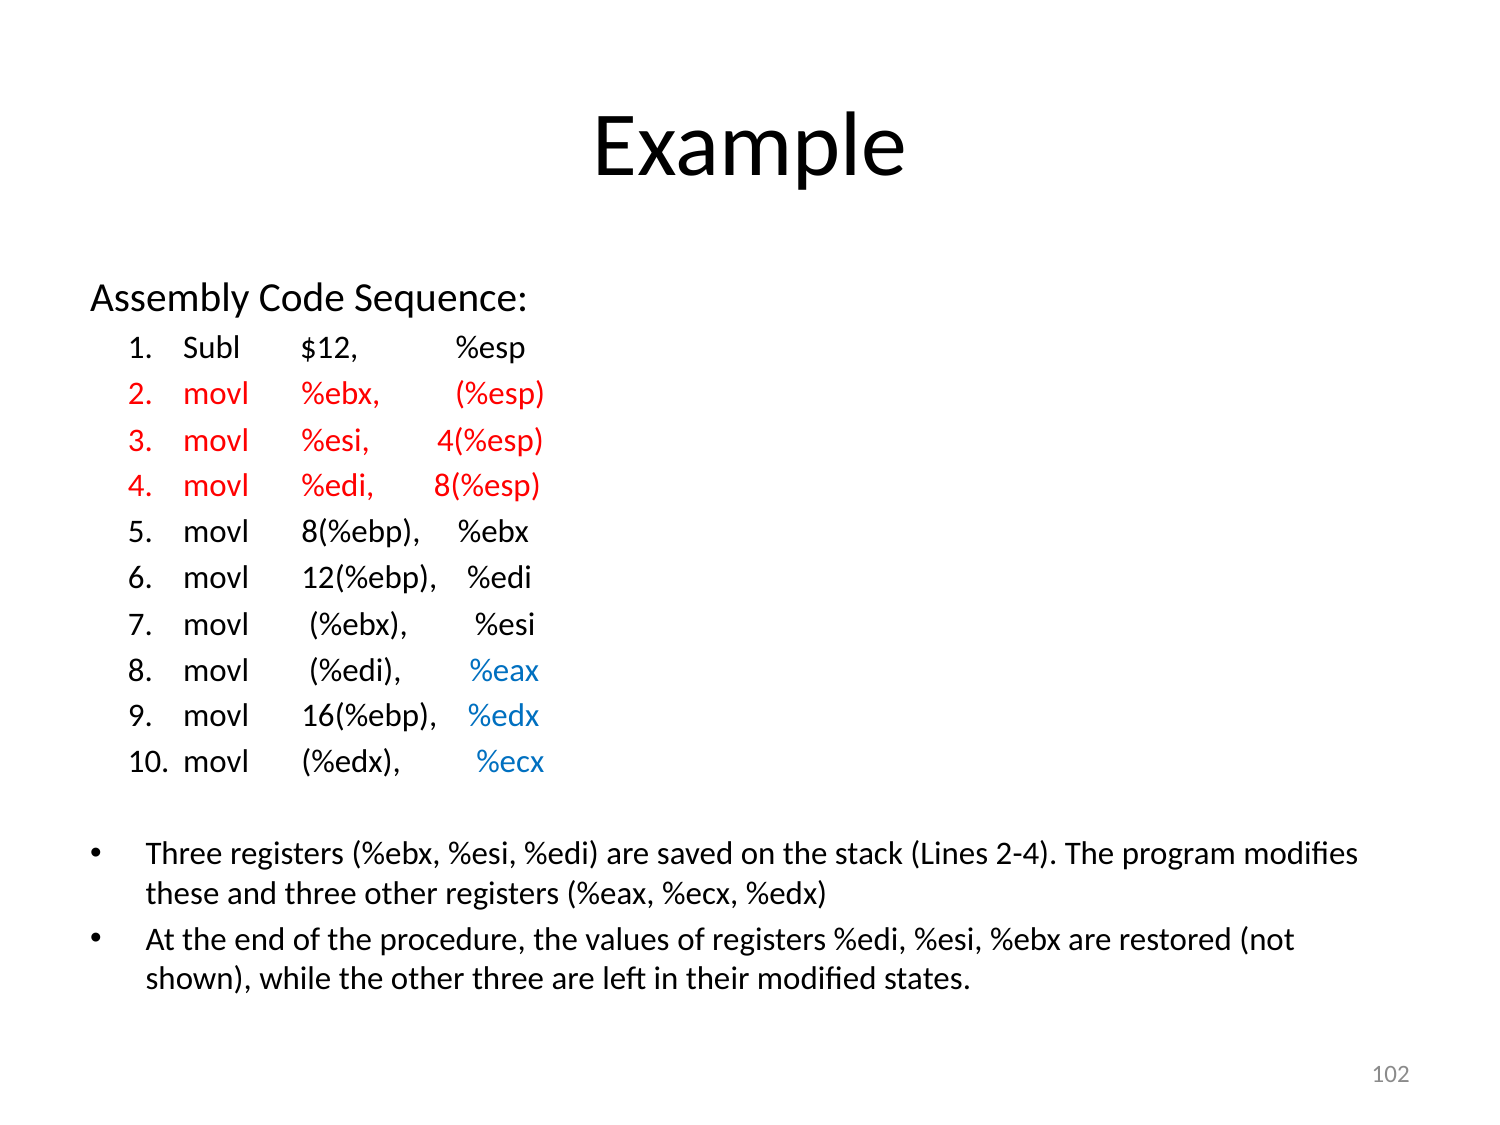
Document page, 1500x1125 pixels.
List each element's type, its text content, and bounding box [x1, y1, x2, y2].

title Example [75, 45, 1425, 233]
slide_number 102 [1074, 1042, 1425, 1103]
list Assembly Code Sequence: Subl $12, %esp movl %ebx, (%esp) movl %esi, 4(%esp) movl %edi, 8(%esp) movl 8(%ebp), %ebx movl 12(%ebp), %edi movl (%ebx), %esi movl (%edi), %eax movl 16(%ebp), %edx movl (%edx), %ecx Three registers (%ebx, %esi, %edi) are saved on the stack (Lines 2-4). The program modifies these and three other registers (%eax, %ecx, %edx) At the end of the procedure, the values of registers %edi, %esi, %ebx are restored (not shown), while the other three are left in their modified states. [75, 262, 1425, 1005]
